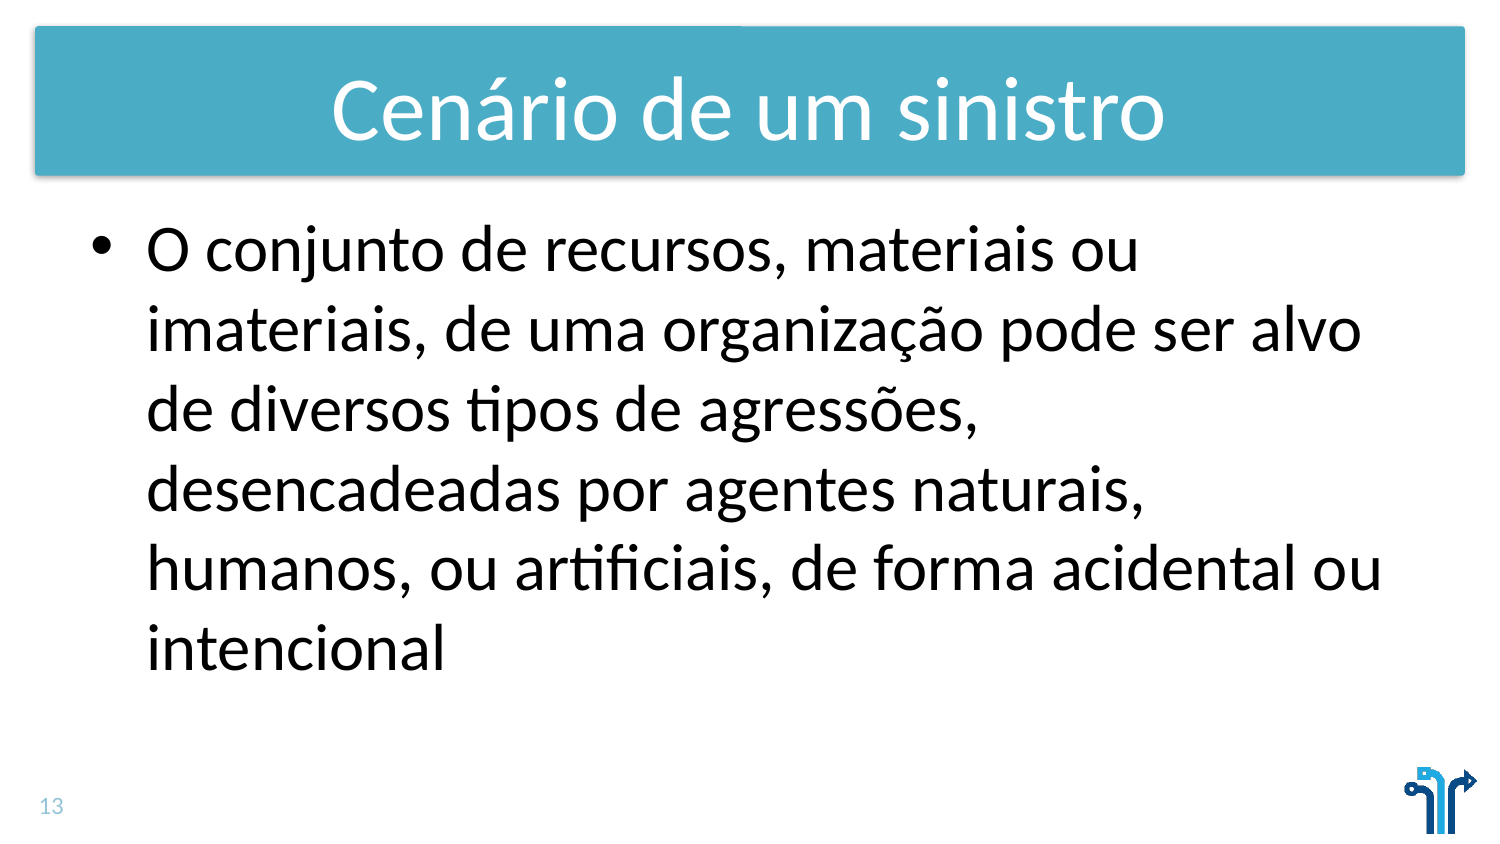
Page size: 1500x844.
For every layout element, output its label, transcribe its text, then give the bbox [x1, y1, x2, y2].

title Cenário de um sinistro [75, 33, 1425, 175]
picture [1401, 763, 1483, 836]
list O conjunto de recursos, materiais ou imateriais, de uma organização pode ser alvo de diversos tipos de agressões, desencadeadas por agentes naturais, humanos, ou artificiais, de forma acidental ou intencional [75, 196, 1425, 754]
slide_number 13 [23, 782, 188, 828]
